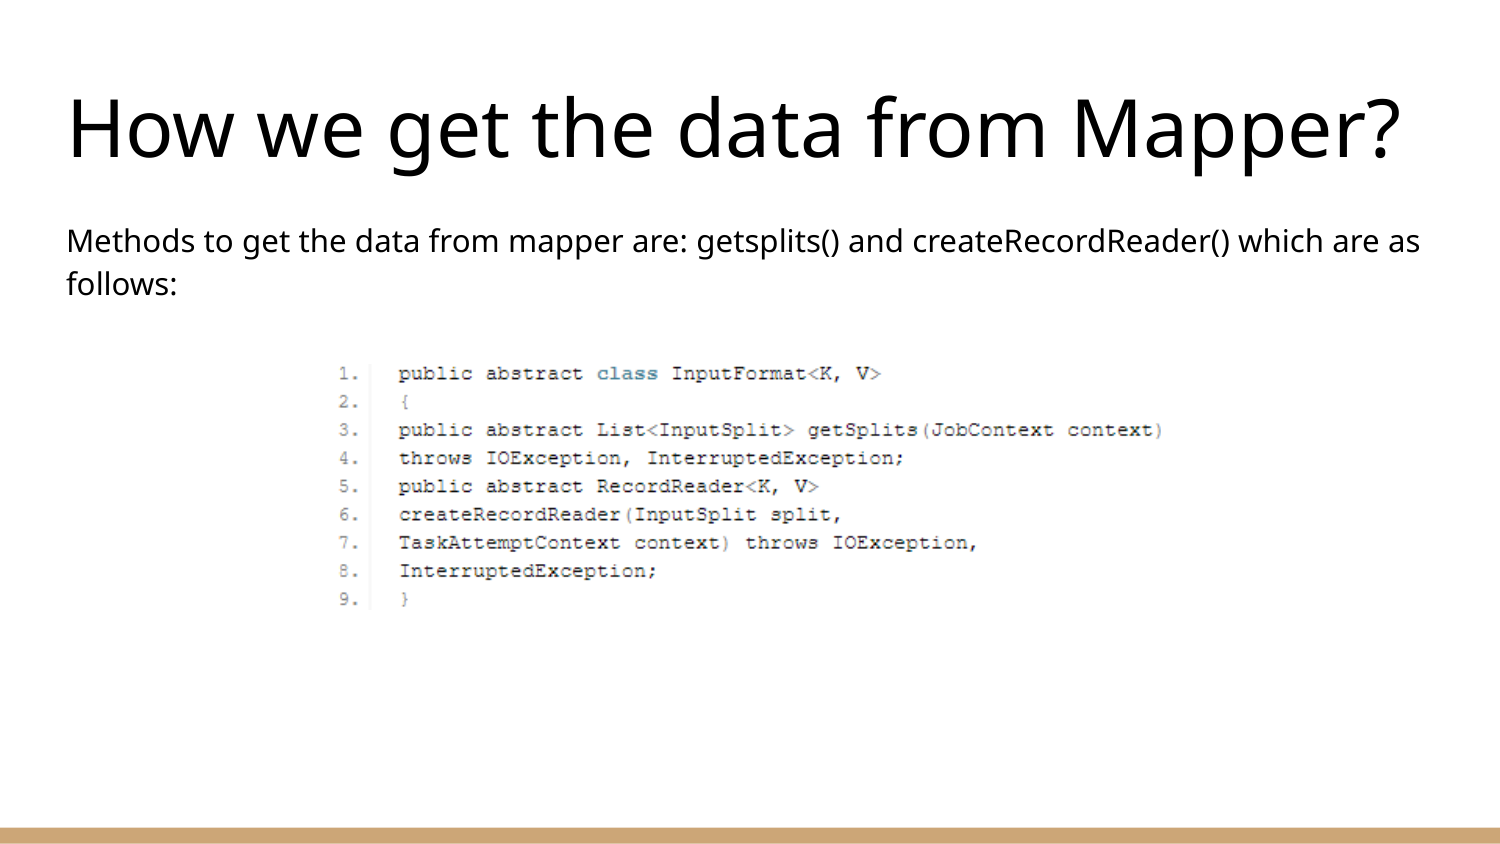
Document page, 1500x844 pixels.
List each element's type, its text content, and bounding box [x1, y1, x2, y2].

list Methods to get the data from mapper are: getsplits() and createRecordReader() which are as follows: [51, 200, 1449, 752]
title How we get the data from Mapper? [51, 51, 1449, 189]
picture [313, 363, 1187, 610]
